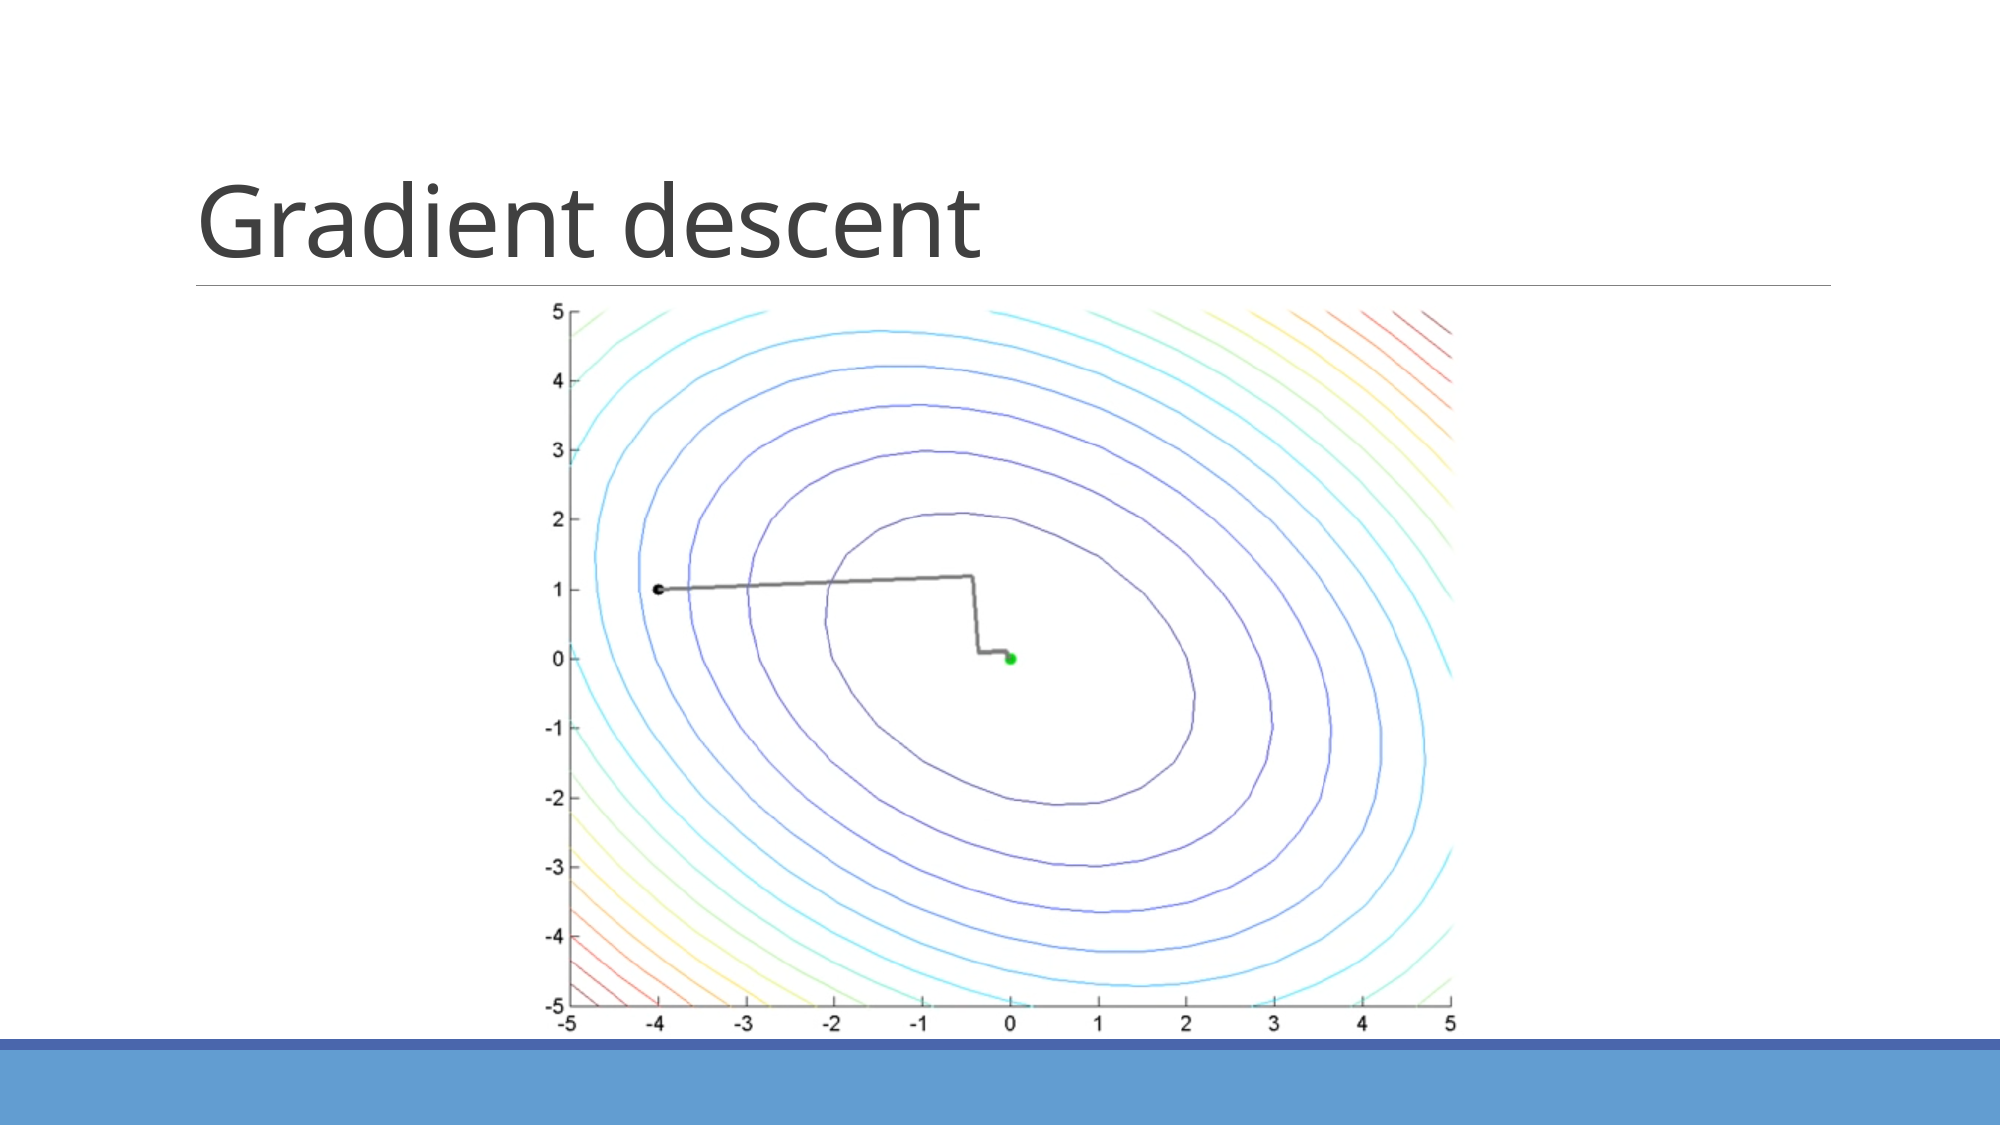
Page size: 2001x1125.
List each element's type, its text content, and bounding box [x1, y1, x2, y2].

picture [545, 295, 1465, 1038]
title Gradient descent [180, 47, 1830, 285]
